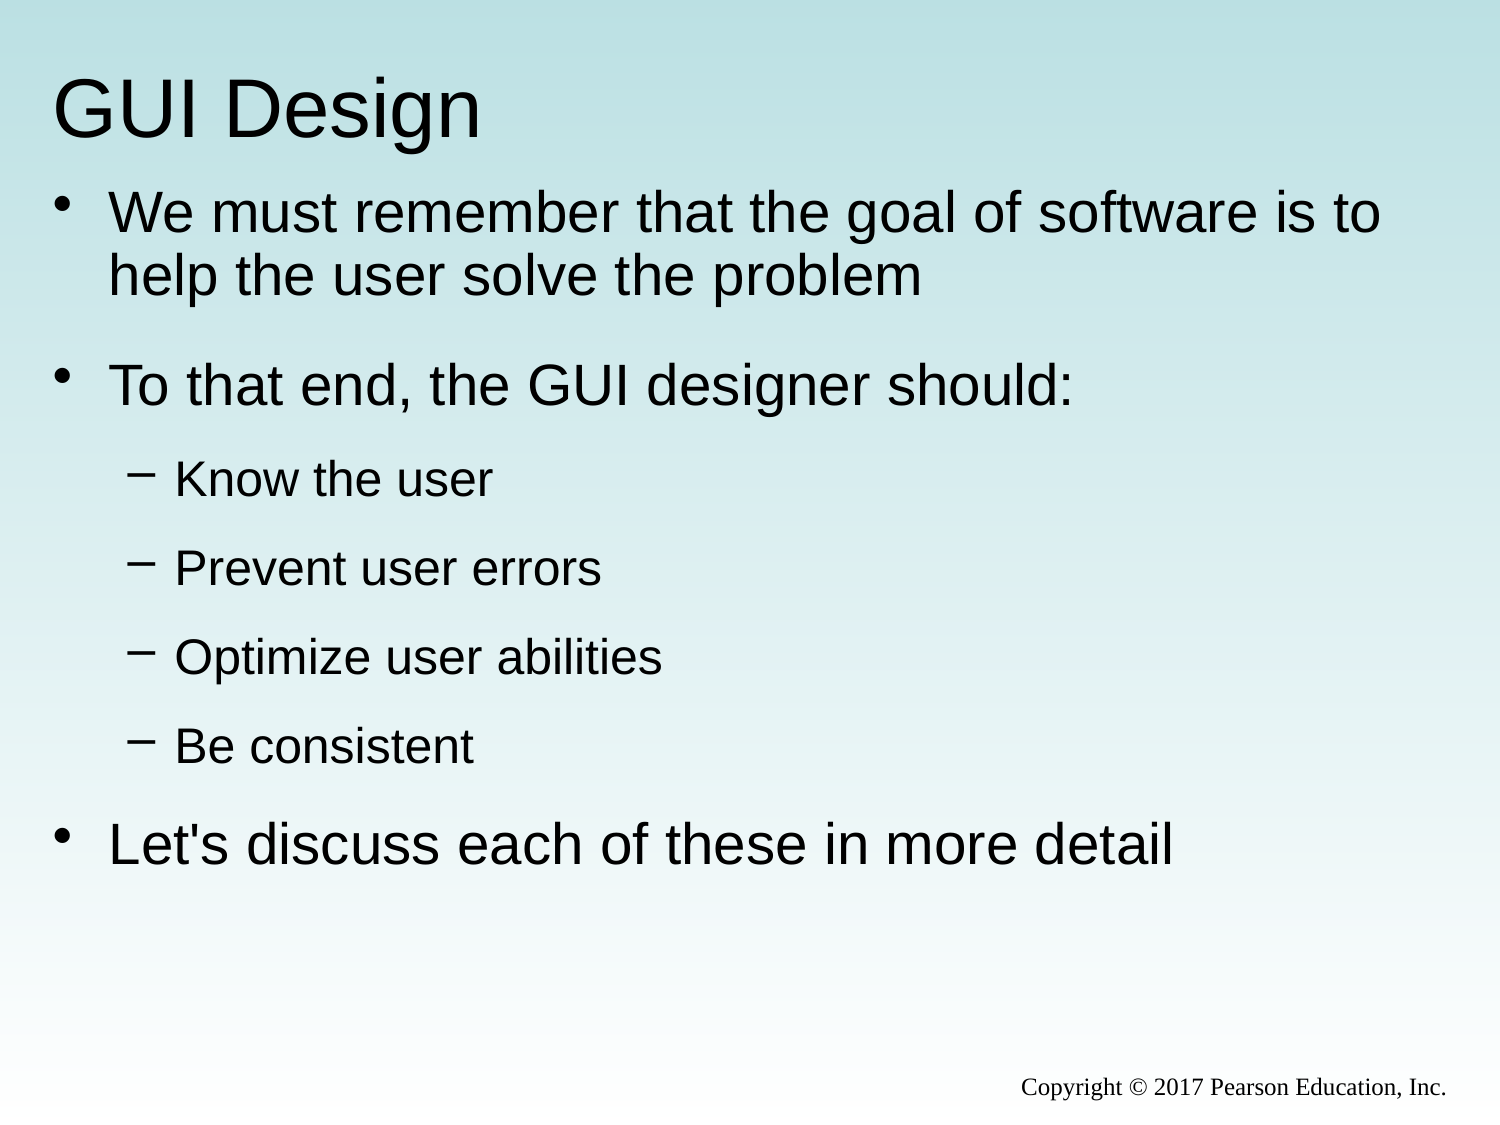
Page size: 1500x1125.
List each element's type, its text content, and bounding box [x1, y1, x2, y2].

footer Copyright © 2017 Pearson Education, Inc. [549, 1062, 1463, 1114]
list We must remember that the goal of software is to help the user solve the problem To that end, the GUI designer should: Know the user Prevent user errors Optimize user abilities Be consistent Let's discuss each of these in more detail [37, 174, 1463, 1013]
title GUI Design [37, 45, 1463, 163]
